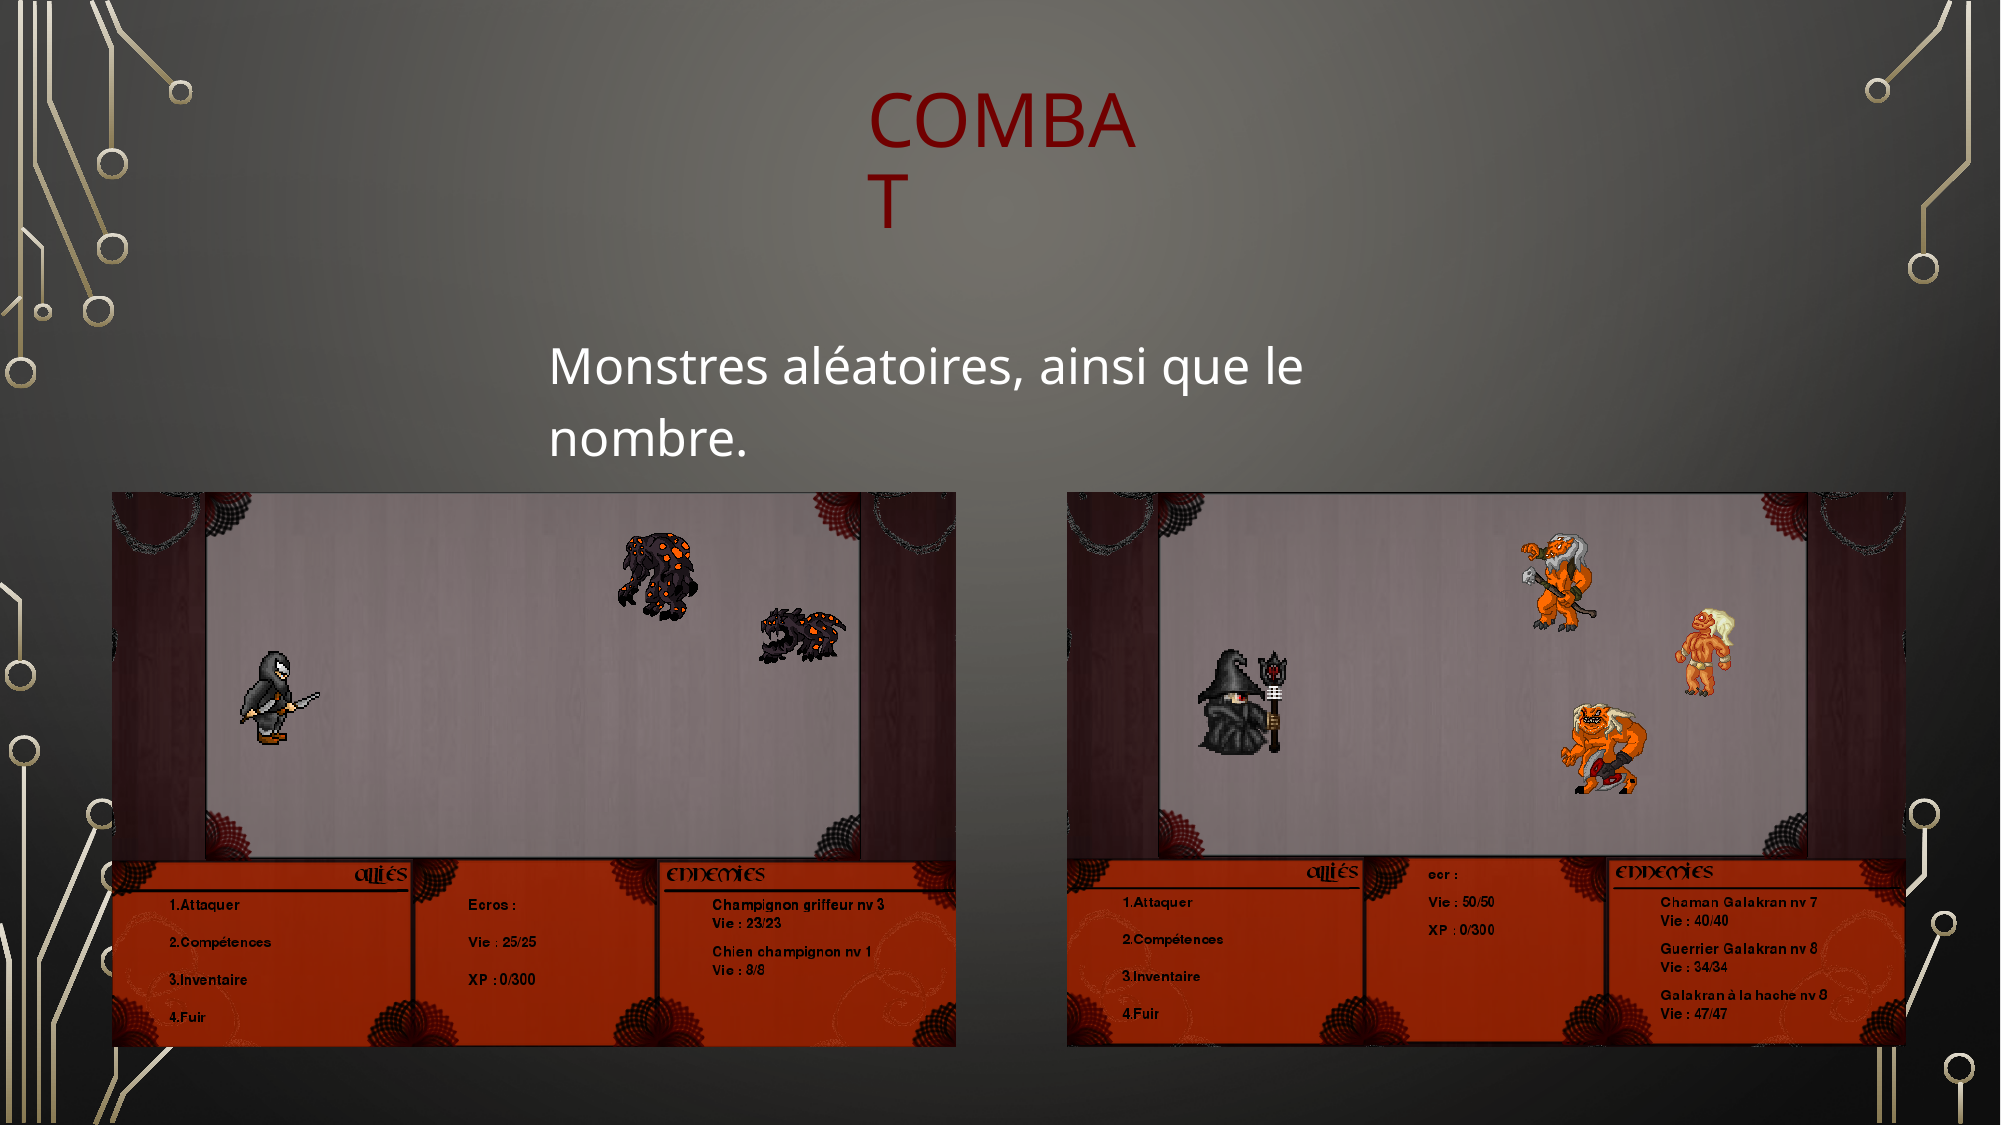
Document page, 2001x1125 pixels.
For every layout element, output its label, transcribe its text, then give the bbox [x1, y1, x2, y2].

picture [111, 492, 956, 1048]
list Monstres aléatoires, ainsi que le nombre. [533, 315, 1487, 451]
picture [1066, 492, 1906, 1047]
title Combat [852, 74, 1168, 254]
